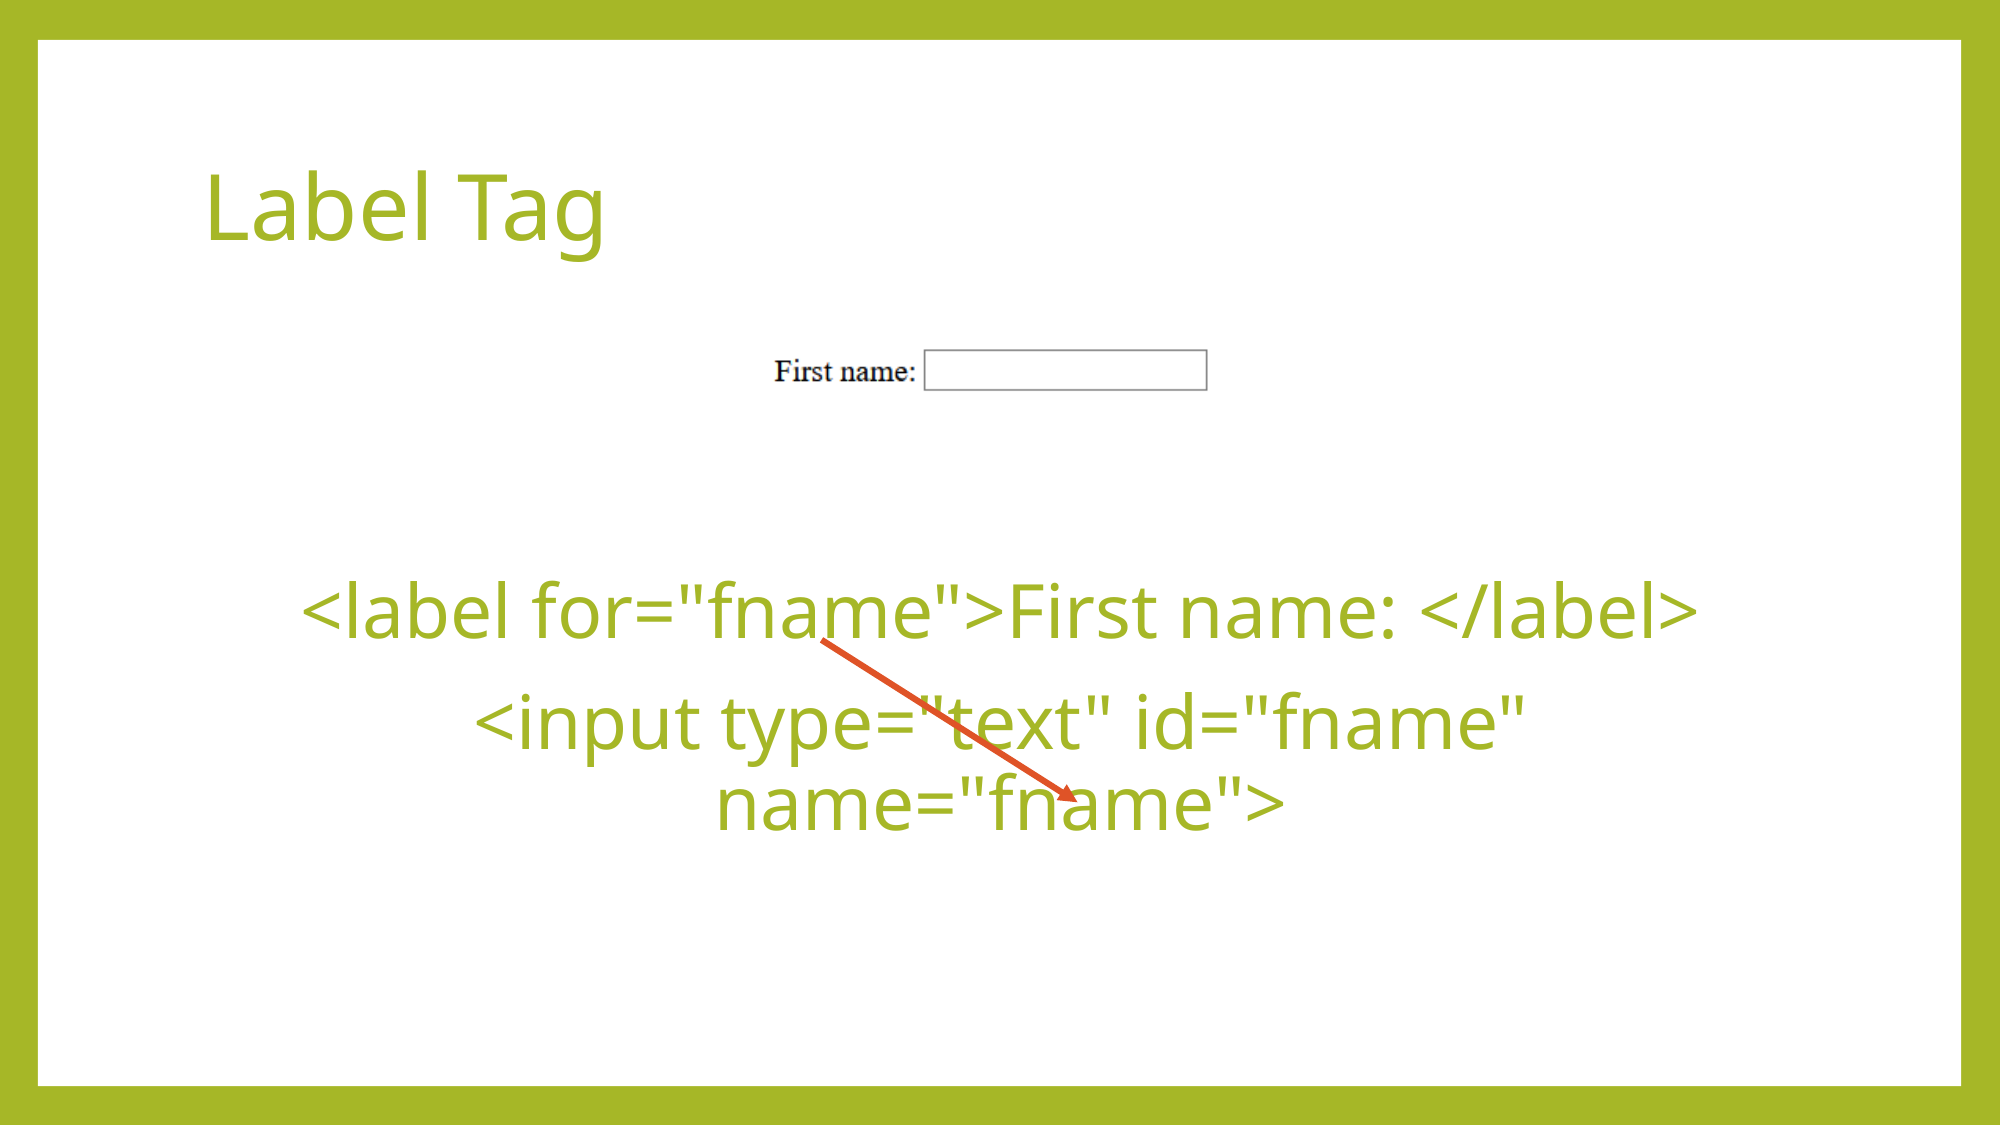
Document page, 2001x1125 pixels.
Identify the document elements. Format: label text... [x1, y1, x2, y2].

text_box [821, 639, 1078, 803]
title Label Tag [187, 99, 1808, 323]
list <label for="fname">First name: </label> <input type="text" id="fname" name="fname"> [187, 337, 1808, 1000]
picture [769, 337, 1225, 399]
